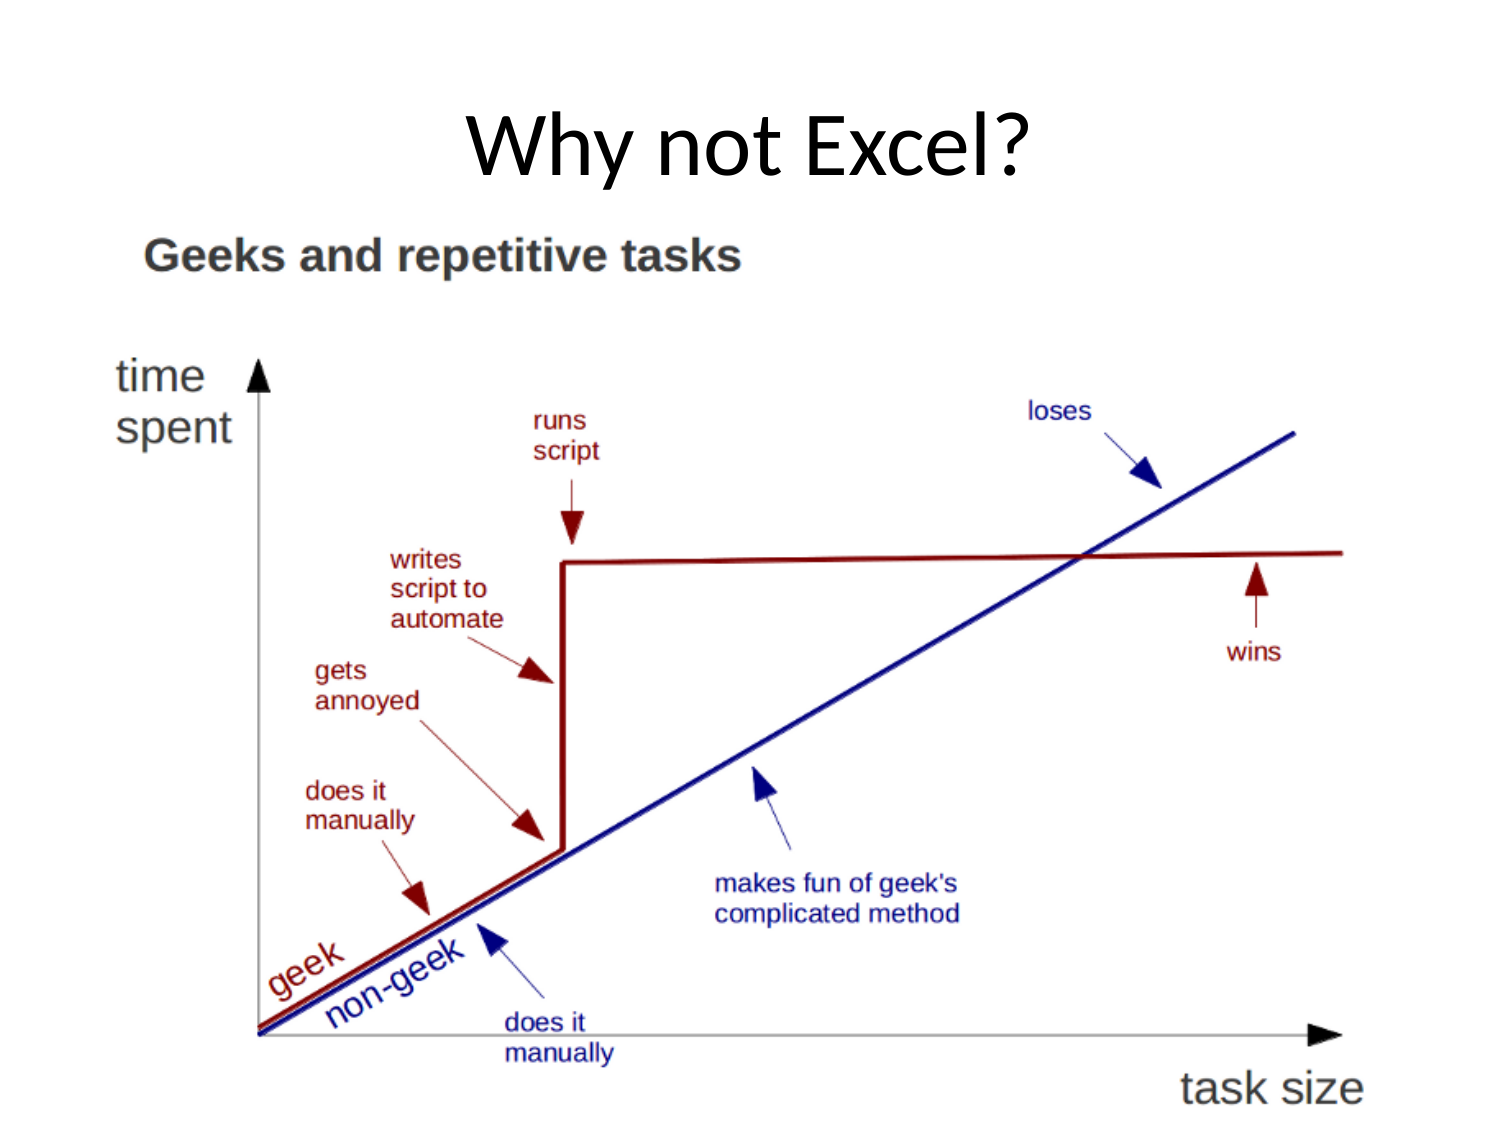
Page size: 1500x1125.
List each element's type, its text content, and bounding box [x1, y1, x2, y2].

picture [87, 214, 1401, 1125]
title Why not Excel? [75, 45, 1425, 233]
